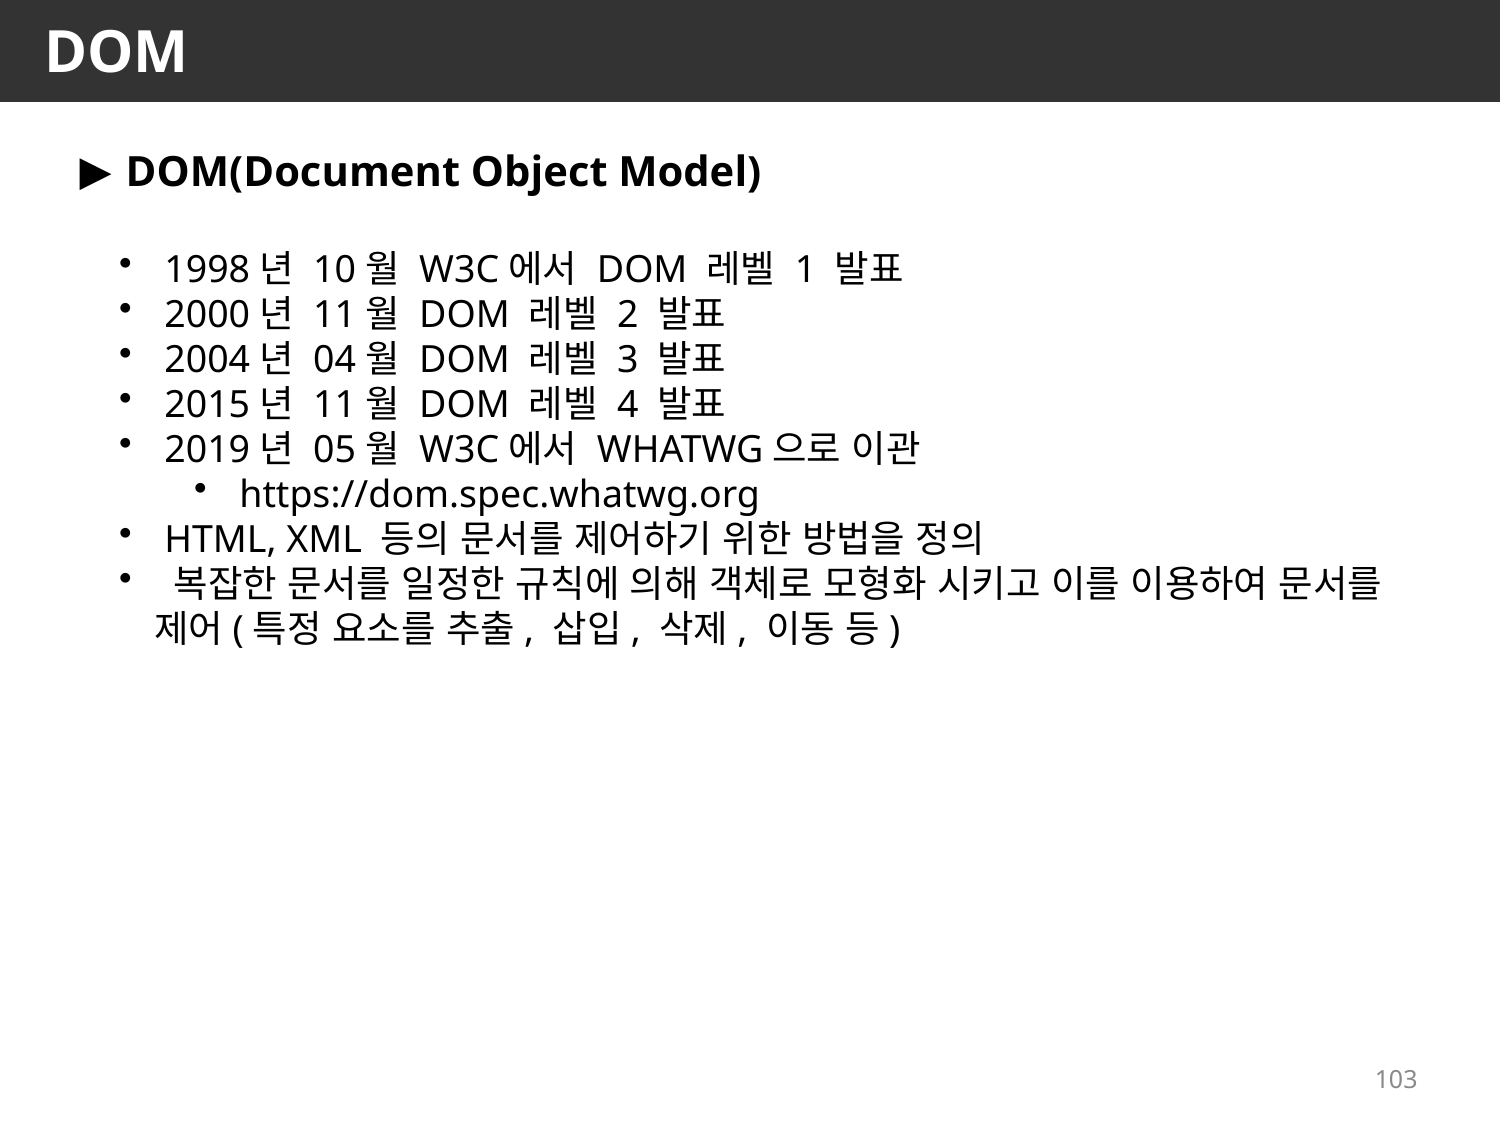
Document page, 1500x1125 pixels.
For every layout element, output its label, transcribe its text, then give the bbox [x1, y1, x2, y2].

slide_number 103 [1082, 1050, 1433, 1111]
text_box DOM(Document Object Model) 1998년 10월 W3C에서 DOM 레벨 1 발표 2000년 11월 DOM 레벨 2 발표 2004년 04월 DOM 레벨 3 발표 2015년 11월 DOM 레벨 4 발표 2019년 05월 W3C에서 WHATWG으로 이관 https://dom.spec.whatwg.org HTML, XML 등의 문서를 제어하기 위한 방법을 정의 복잡한 문서를 일정한 규칙에 의해 객체로 모형화 시키고 이를 이용하여 문서를 제어(특정 요소를 추출, 삽입, 삭제, 이동 등) [64, 137, 1436, 657]
picture [0, 0, 1500, 103]
